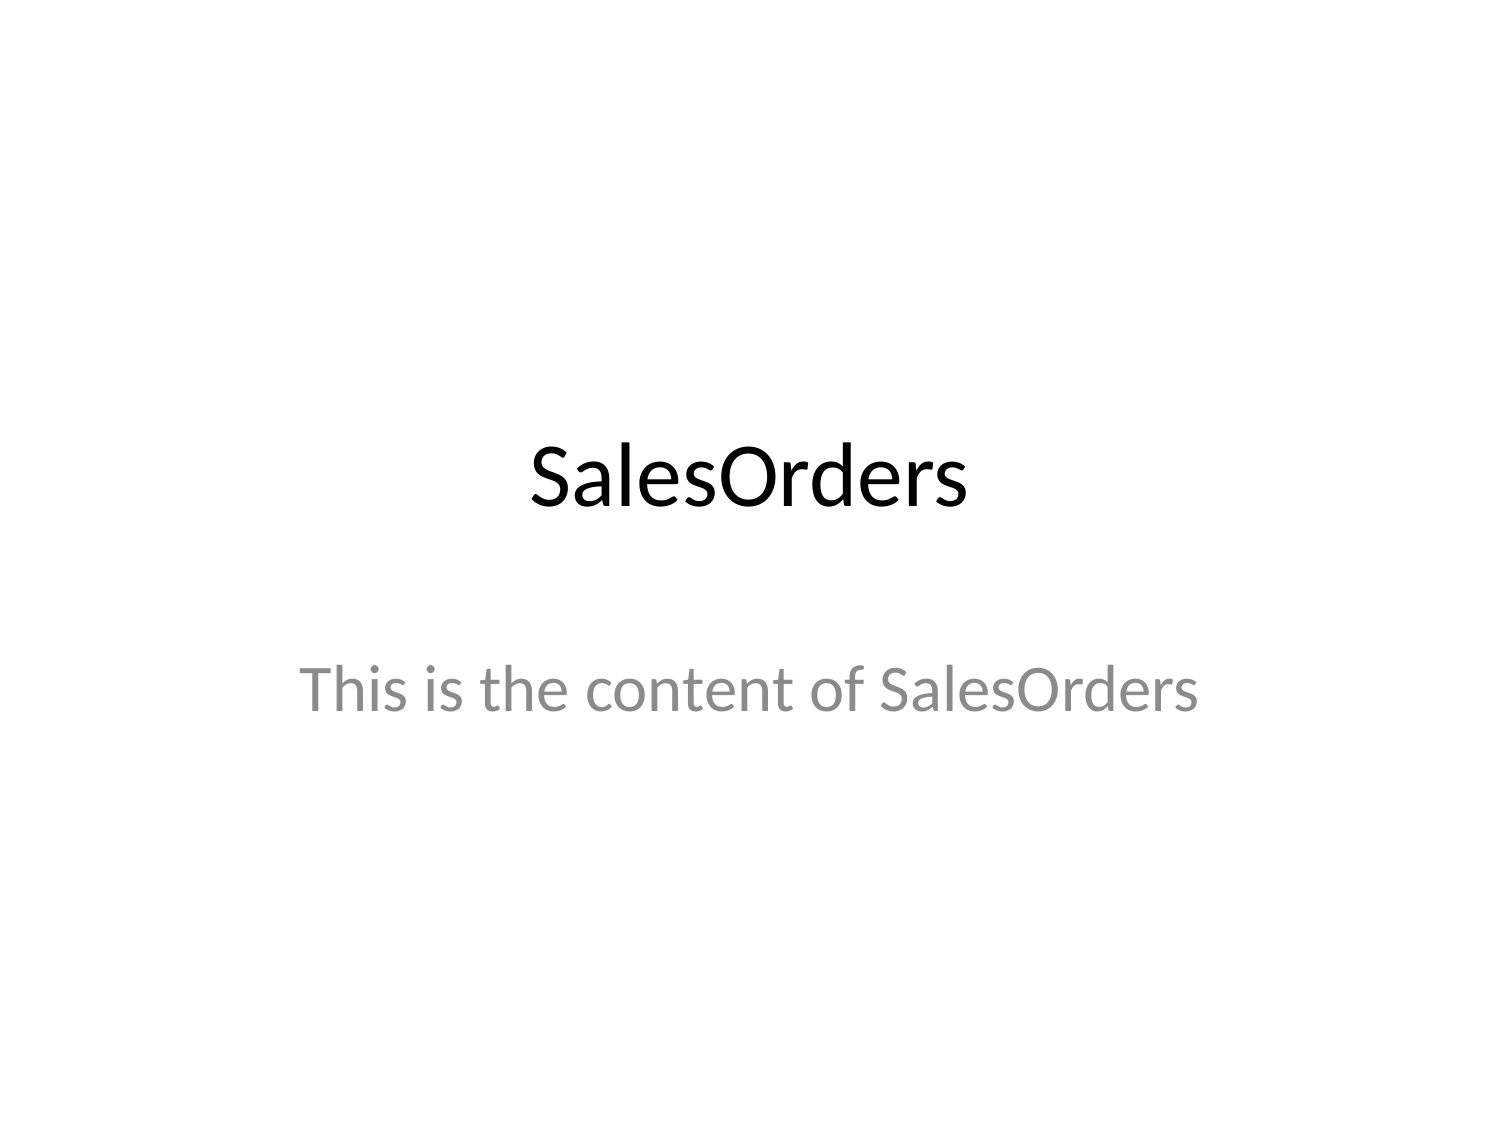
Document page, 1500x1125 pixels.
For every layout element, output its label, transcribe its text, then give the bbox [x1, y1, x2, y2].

title SalesOrders [112, 349, 1388, 591]
subtitle This is the content of SalesOrders [225, 637, 1275, 925]
